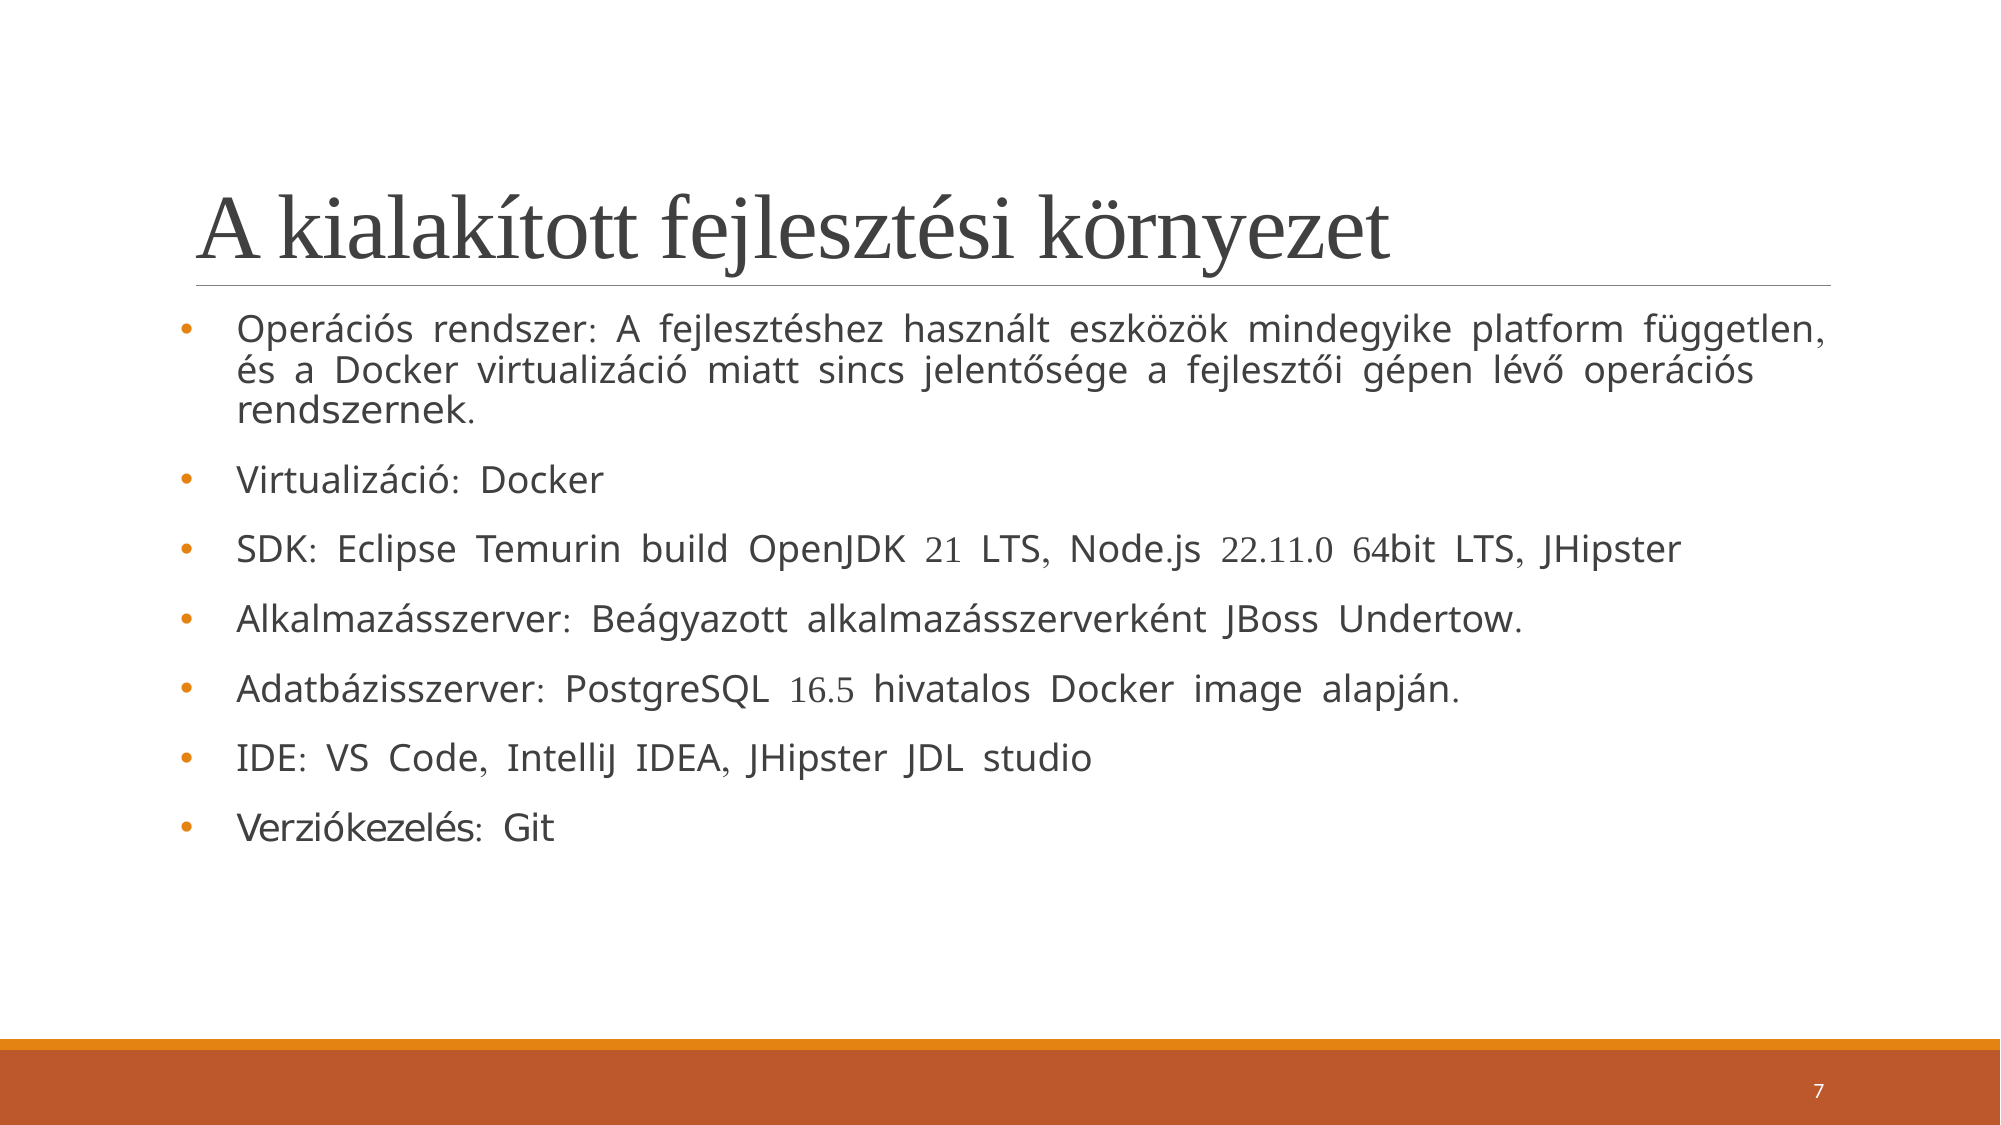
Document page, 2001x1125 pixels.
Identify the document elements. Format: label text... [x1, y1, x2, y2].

list Operációs rendszer: A fejlesztéshez használt eszközök mindegyike platform független, és a Docker virtualizáció miatt sincs jelentősége a fejlesztői gépen lévő operációs rendszernek. Virtualizáció: Docker SDK: Eclipse Temurin build OpenJDK 21 LTS, Node.js 22.11.0 64bit LTS, JHipster Alkalmazásszerver: Beágyazott alkalmazásszerverként JBoss Undertow. Adatbázisszerver: PostgreSQL 16.5 hivatalos Docker image alapján. IDE: VS Code, IntelliJ IDEA, JHipster JDL studio Verziókezelés: Git [180, 302, 1830, 963]
title A kialakított fejlesztési környezet [180, 47, 1830, 285]
slide_number 7 [1624, 1059, 1840, 1120]
